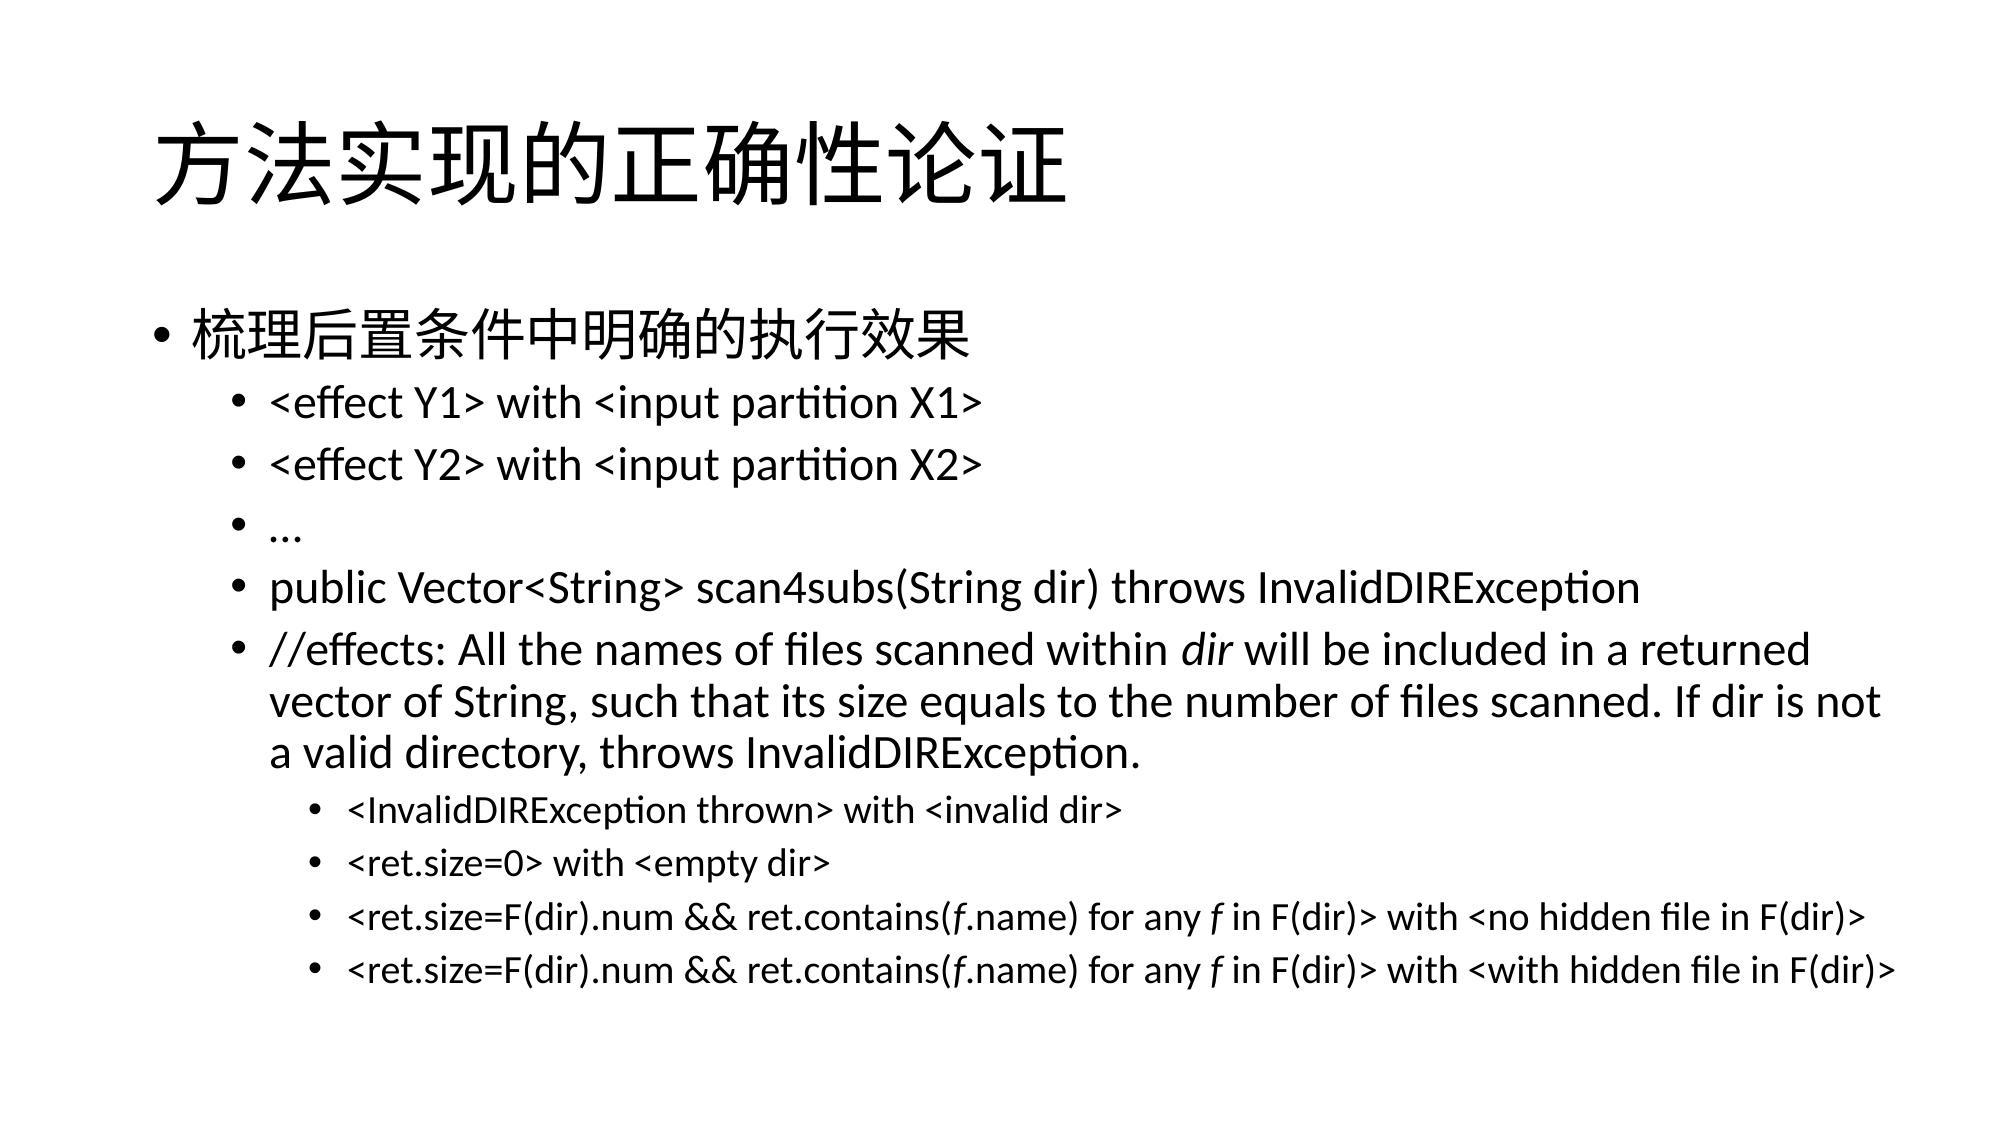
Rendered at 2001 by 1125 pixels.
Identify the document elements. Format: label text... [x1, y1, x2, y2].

title 方法实现的正确性论证 [137, 59, 1863, 278]
list 梳理后置条件中明确的执行效果 <effect Y1> with <input partition X1> <effect Y2> with <input partition X2> … public Vector<String> scan4subs(String dir) throws InvalidDIRException //effects: All the names of files scanned within dir will be included in a returned vector of String, such that its size equals to the number of files scanned. If dir is not a valid directory, throws InvalidDIRException. <InvalidDIRException thrown> with <invalid dir> <ret.size=0> with <empty dir> <ret.size=F(dir).num && ret.contains(f.name) for any f in F(dir)> with <no hidden file in F(dir)> <ret.size=F(dir).num && ret.contains(f.name) for any f in F(dir)> with <with hidden file in F(dir)> [137, 299, 1925, 1014]
